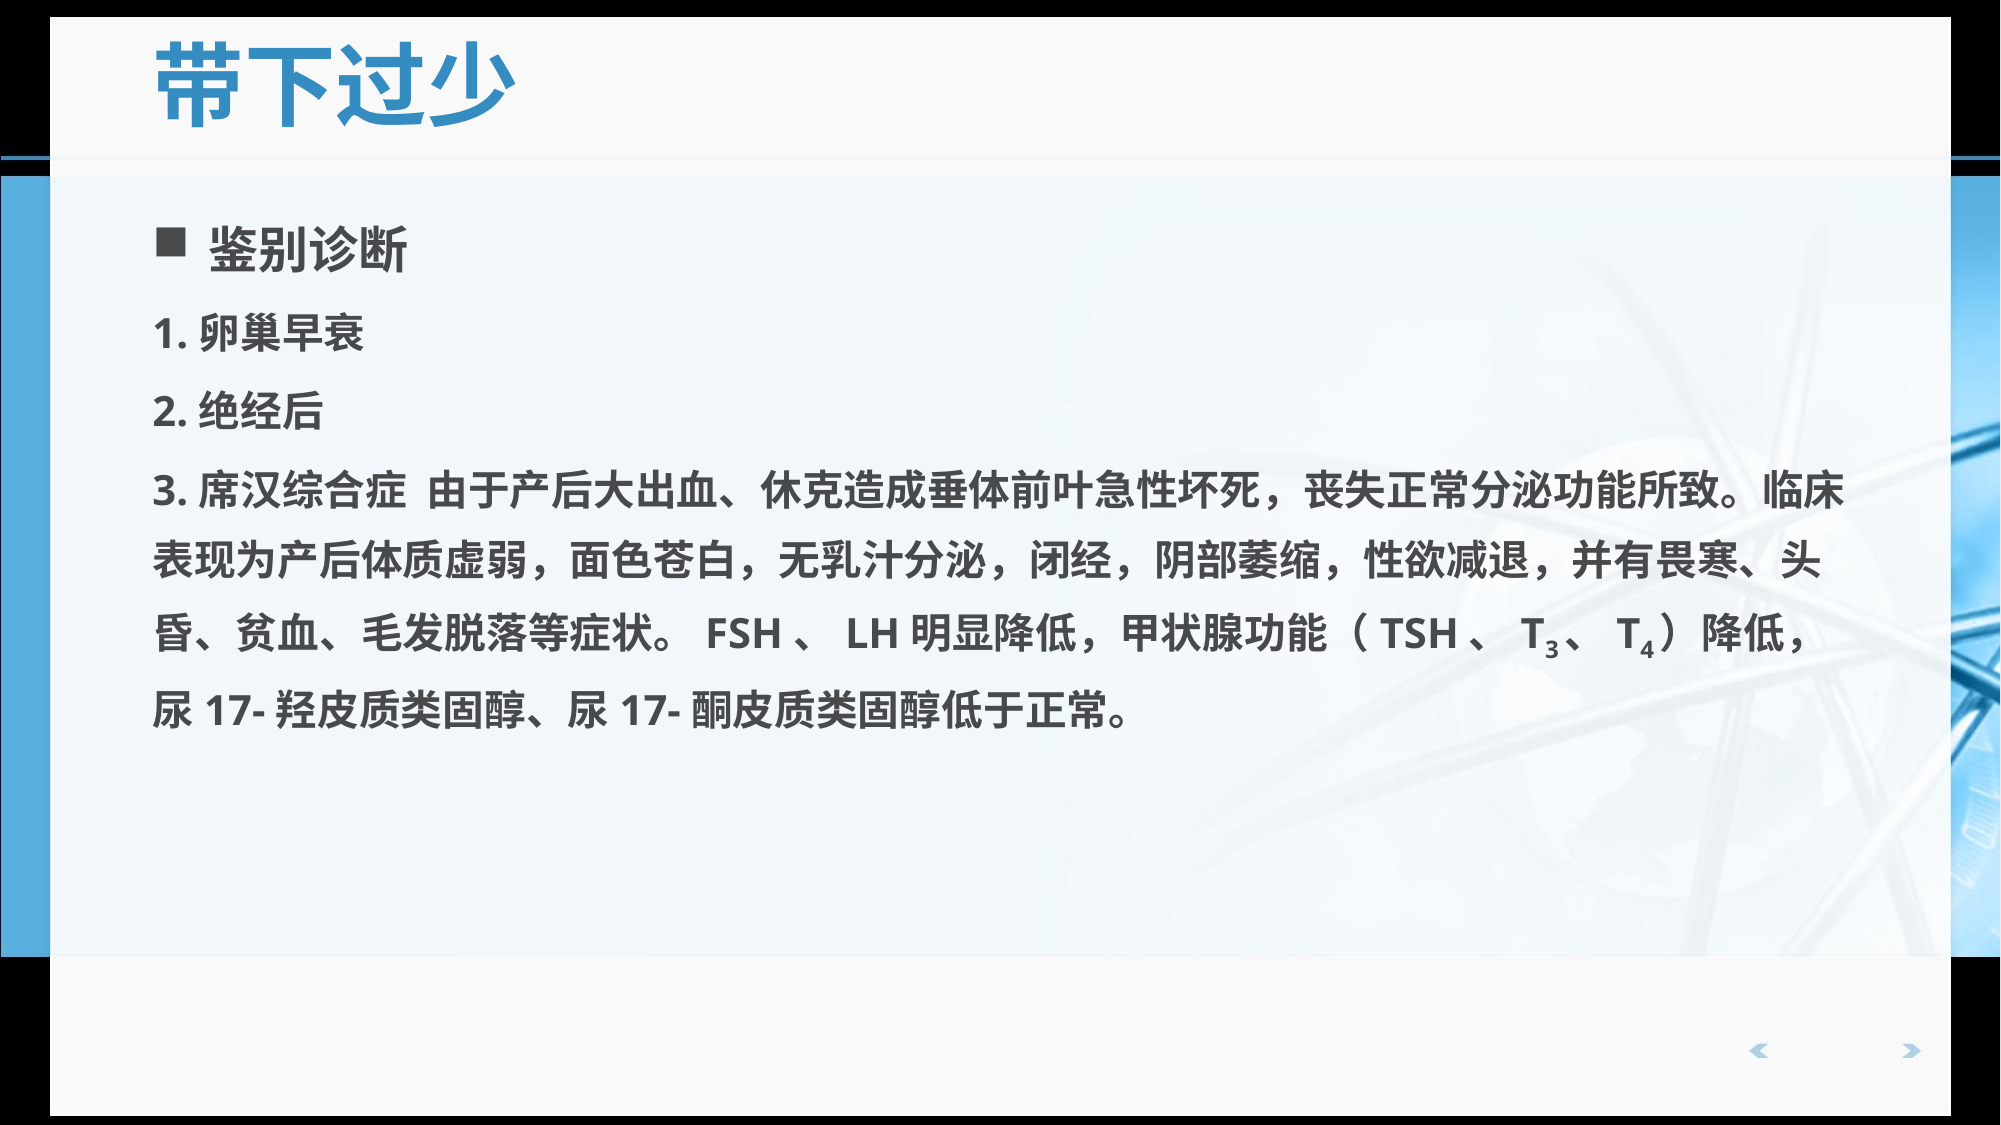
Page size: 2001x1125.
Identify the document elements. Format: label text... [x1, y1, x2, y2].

picture [0, 0, 2001, 1125]
title 带下过少 [137, 29, 1863, 151]
list 鉴别诊断 1.卵巢早衰 2.绝经后 3.席汉综合症 由于产后大出血、休克造成垂体前叶急性坏死，丧失正常分泌功能所致。临床表现为产后体质虚弱，面色苍白，无乳汁分泌，闭经，阴部萎缩，性欲减退，并有畏寒、头昏、贫血、毛发脱落等症状。FSH、LH明显降低，甲状腺功能（TSH、T3、T4）降低，尿17-羟皮质类固醇、尿17-酮皮质类固醇低于正常。 [137, 198, 1863, 946]
